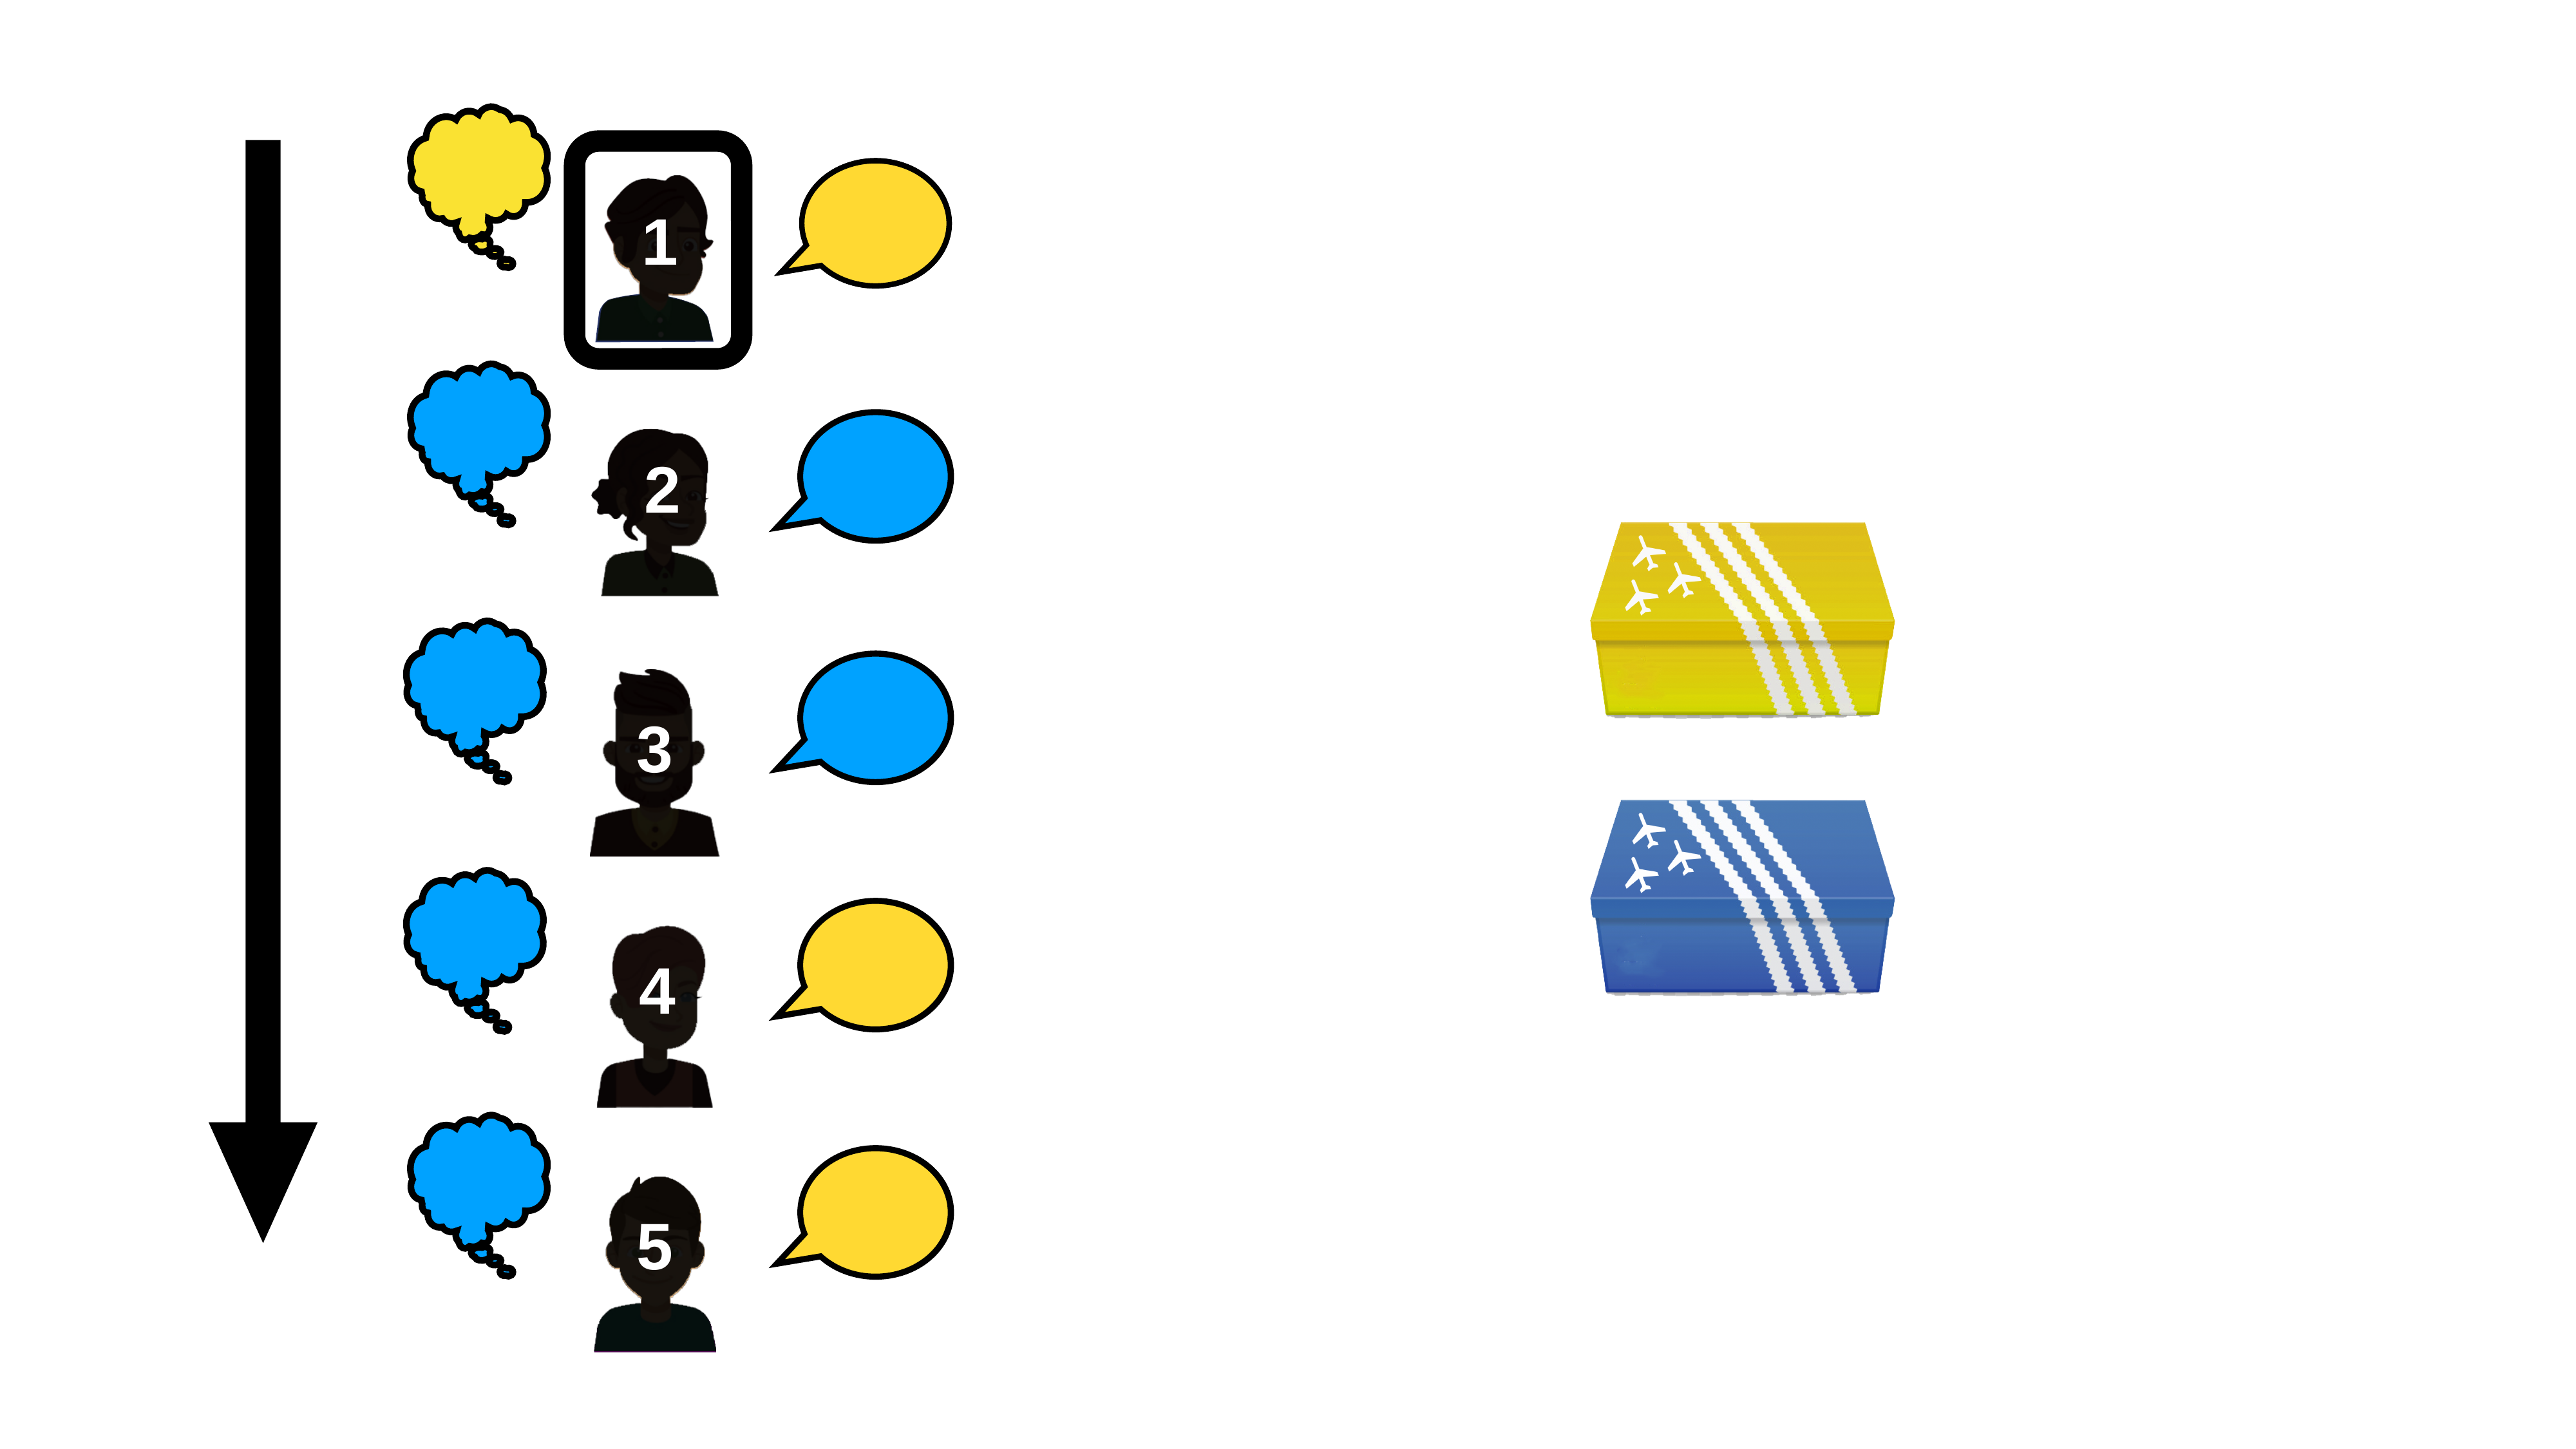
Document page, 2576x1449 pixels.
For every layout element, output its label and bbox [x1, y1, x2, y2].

text_box [781, 413, 949, 539]
text_box [781, 902, 949, 1028]
text_box [781, 655, 949, 781]
text_box [781, 1150, 949, 1275]
text_box [406, 106, 548, 1276]
picture [1581, 512, 1906, 736]
text_box [208, 140, 318, 1244]
text_box [781, 160, 949, 286]
picture [1581, 790, 1906, 1014]
text_box [574, 140, 742, 1353]
